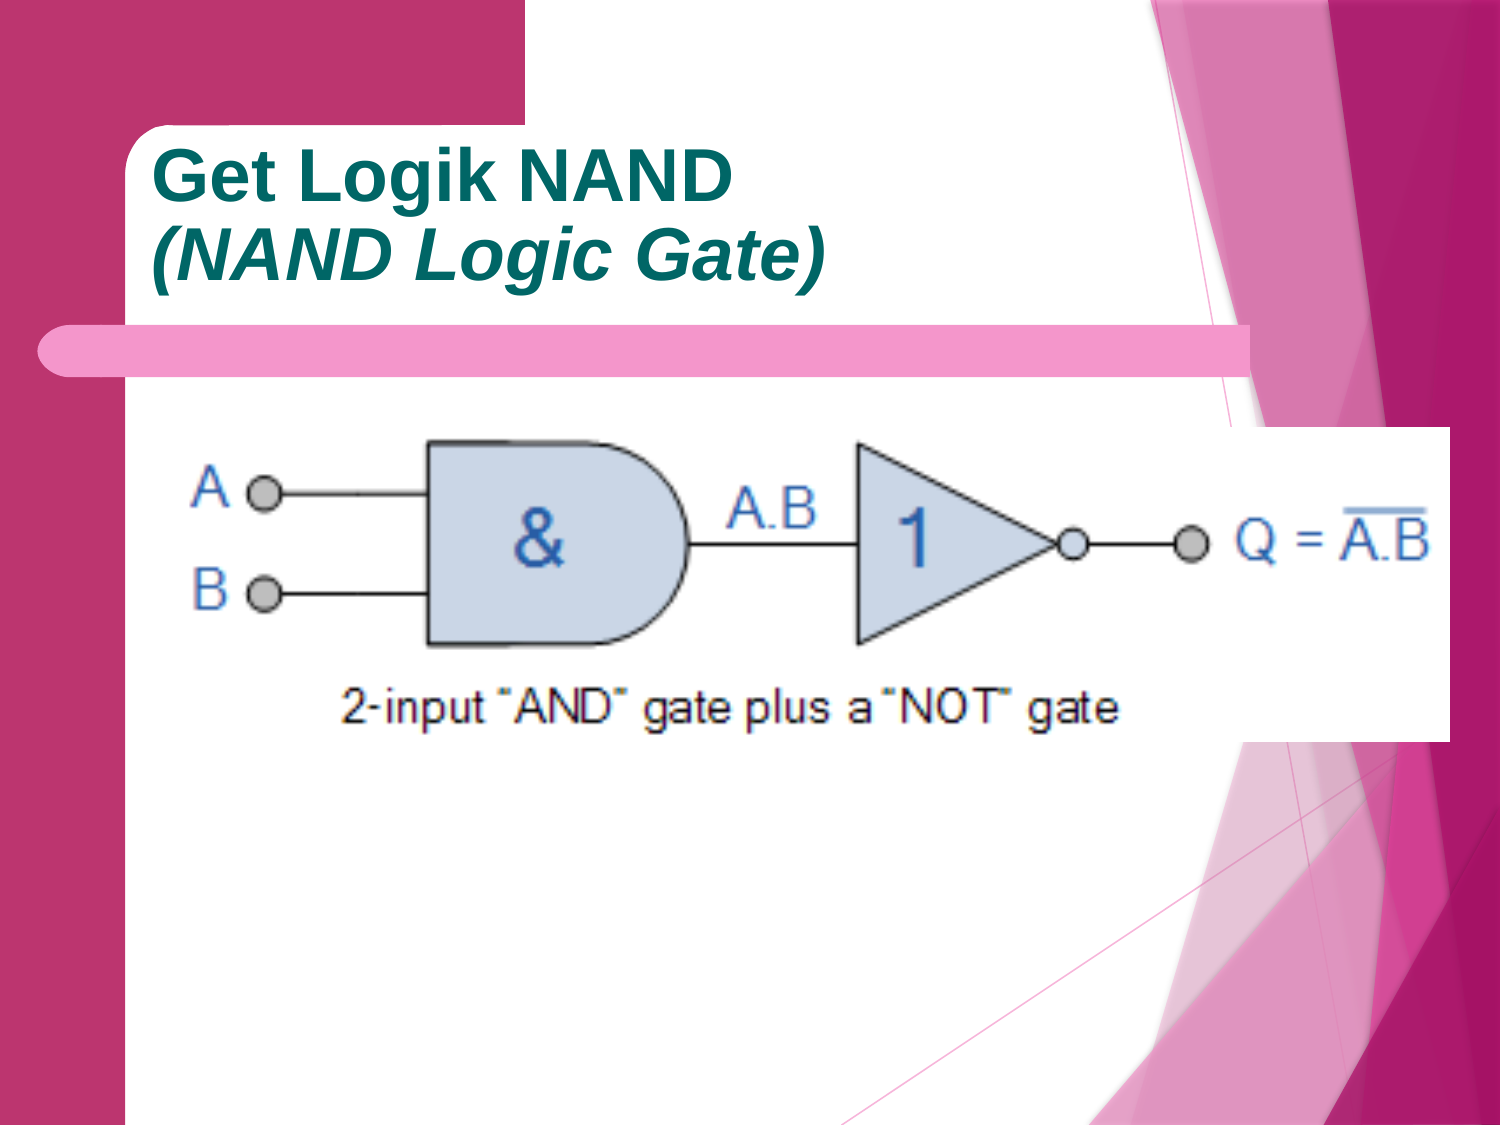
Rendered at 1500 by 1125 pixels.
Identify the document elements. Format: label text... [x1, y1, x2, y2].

picture [174, 427, 1451, 742]
text_box Get Logik NAND (NAND Logic Gate) [149, 133, 893, 295]
text_box [37, 324, 103, 378]
text_box [74, 0, 525, 192]
text_box [99, 324, 1250, 377]
text_box [0, 0, 126, 1125]
